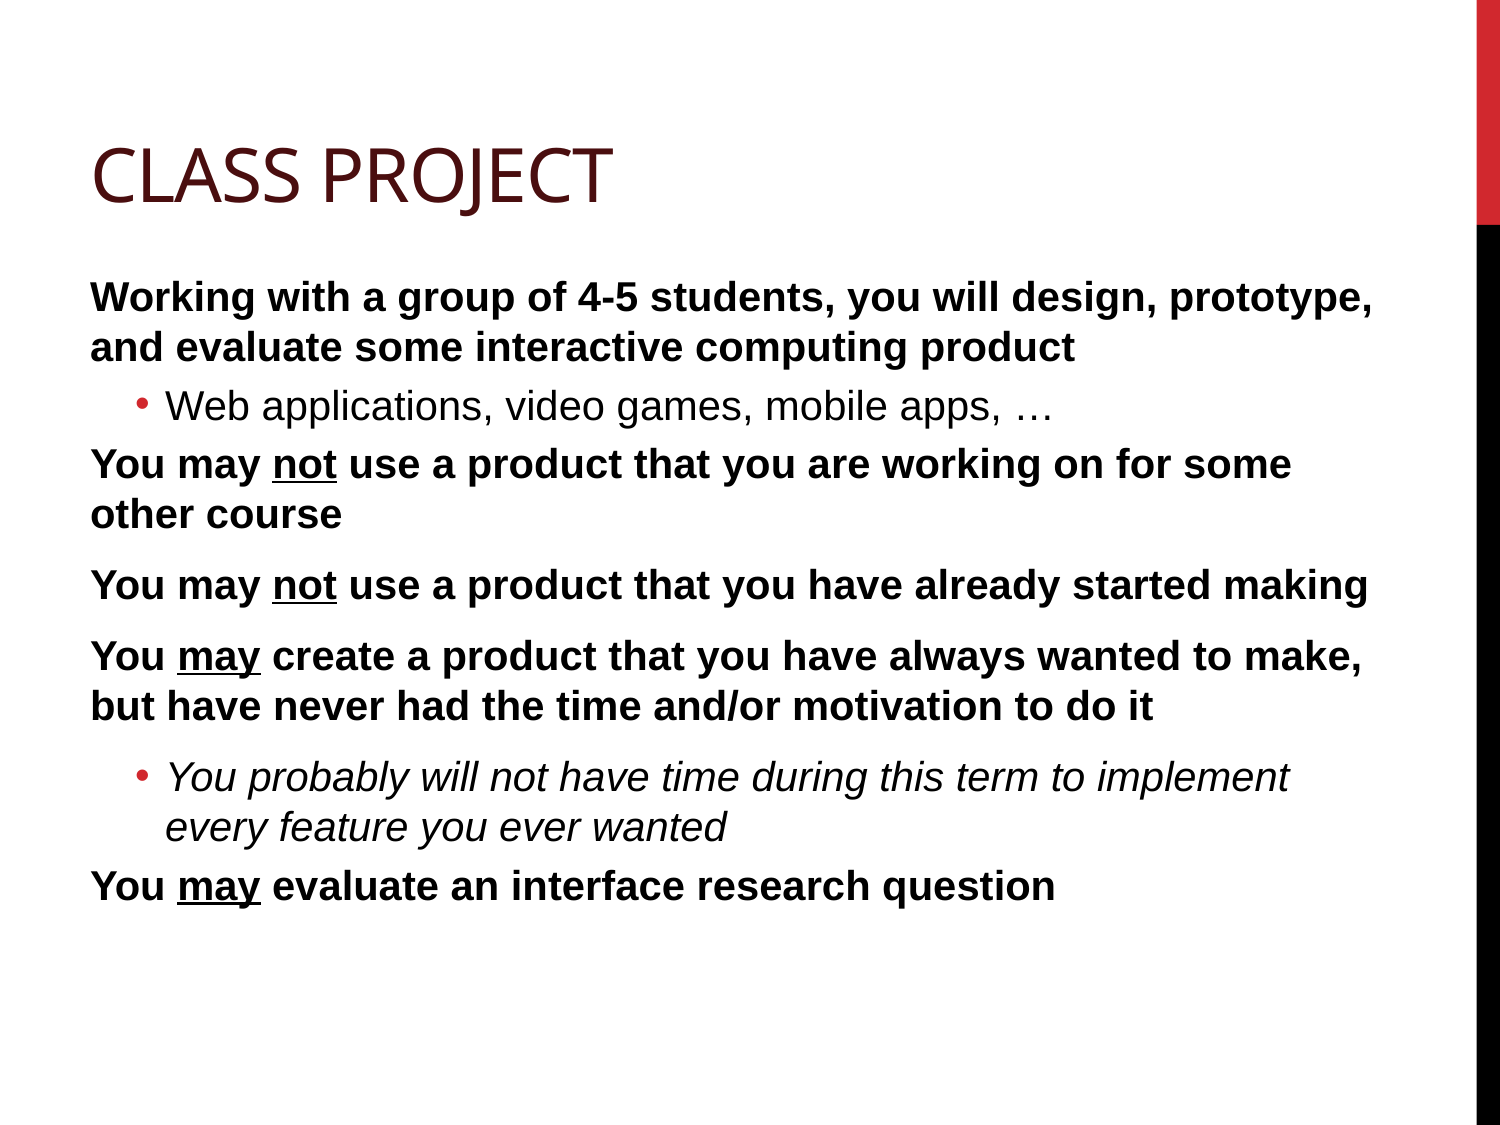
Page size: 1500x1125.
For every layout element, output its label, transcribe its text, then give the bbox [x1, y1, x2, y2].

title Class Project [75, 62, 1263, 225]
list Working with a group of 4-5 students, you will design, prototype, and evaluate some interactive computing product Web applications, video games, mobile apps, … You may not use a product that you are working on for some other course You may not use a product that you have already started making You may create a product that you have always wanted to make, but have never had the time and/or motivation to do it You probably will not have time during this term to implement every feature you ever wanted You may evaluate an interface research question [75, 262, 1400, 1050]
